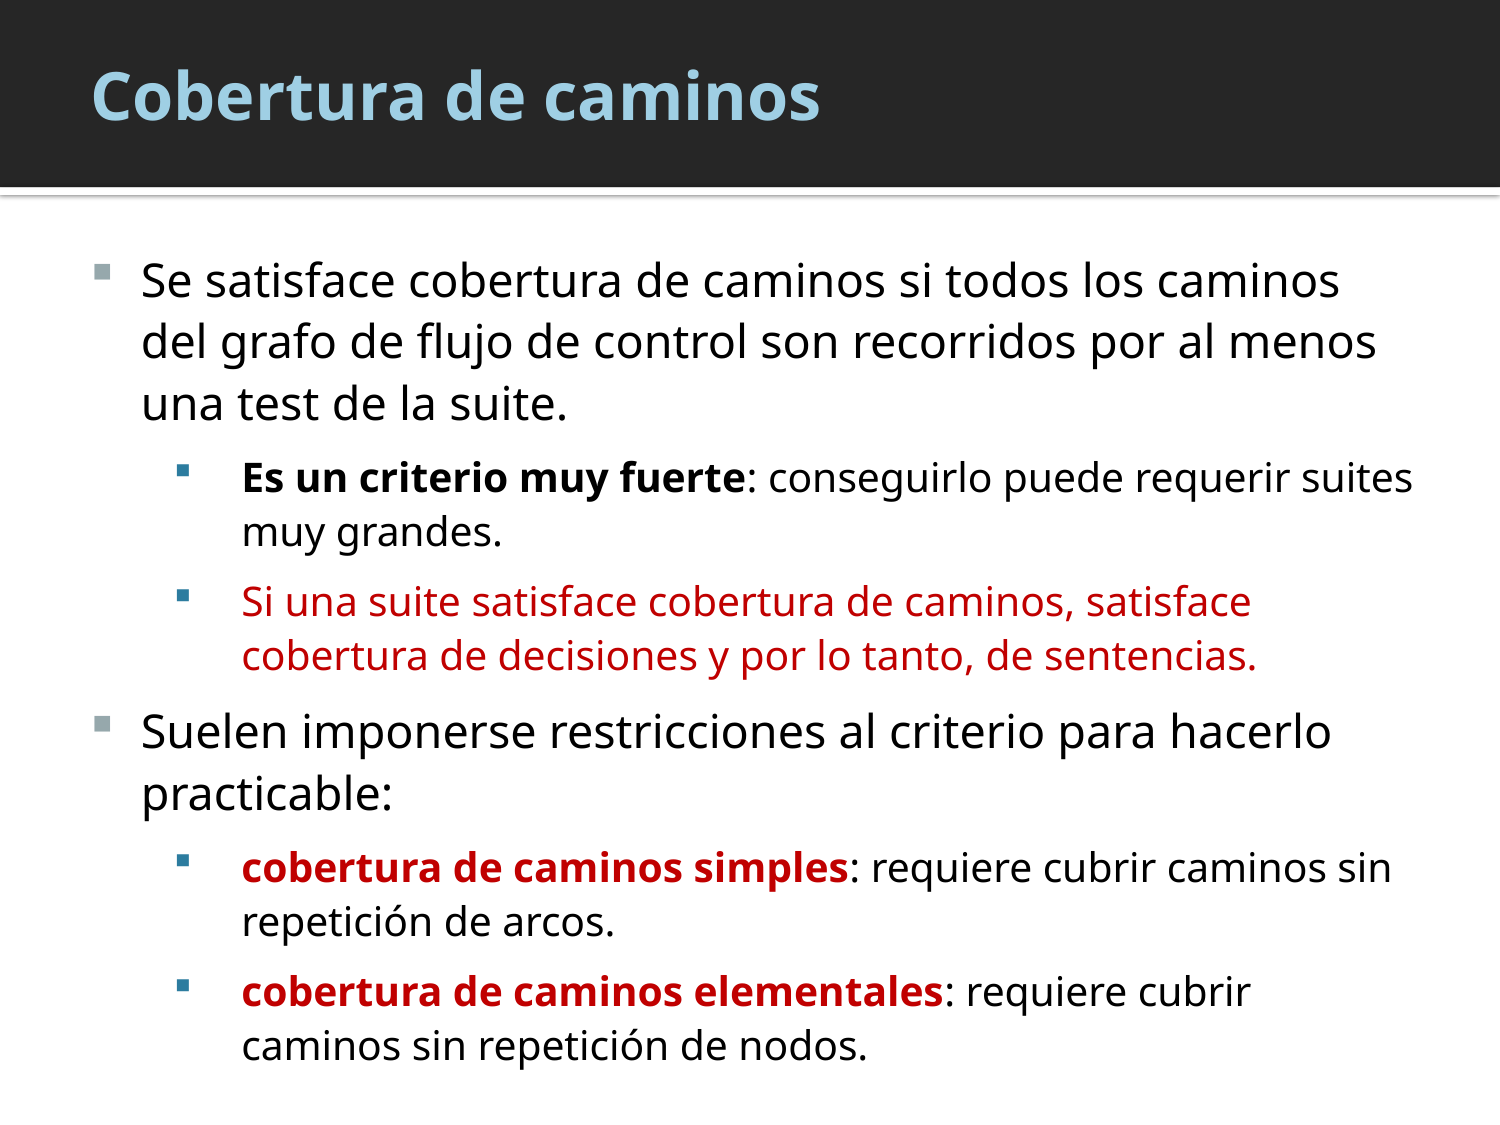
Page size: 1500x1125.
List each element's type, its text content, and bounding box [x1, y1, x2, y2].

list Se satisface cobertura de caminos si todos los caminos del grafo de flujo de control son recorridos por al menos una test de la suite. Es un criterio muy fuerte: conseguirlo puede requerir suites muy grandes. Si una suite satisface cobertura de caminos, satisface cobertura de decisiones y por lo tanto, de sentencias. Suelen imponerse restricciones al criterio para hacerlo practicable: cobertura de caminos simples: requiere cubrir caminos sin repetición de arcos. cobertura de caminos elementales: requiere cubrir caminos sin repetición de nodos. [74, 231, 1436, 1083]
title Cobertura de caminos [74, 5, 1163, 183]
